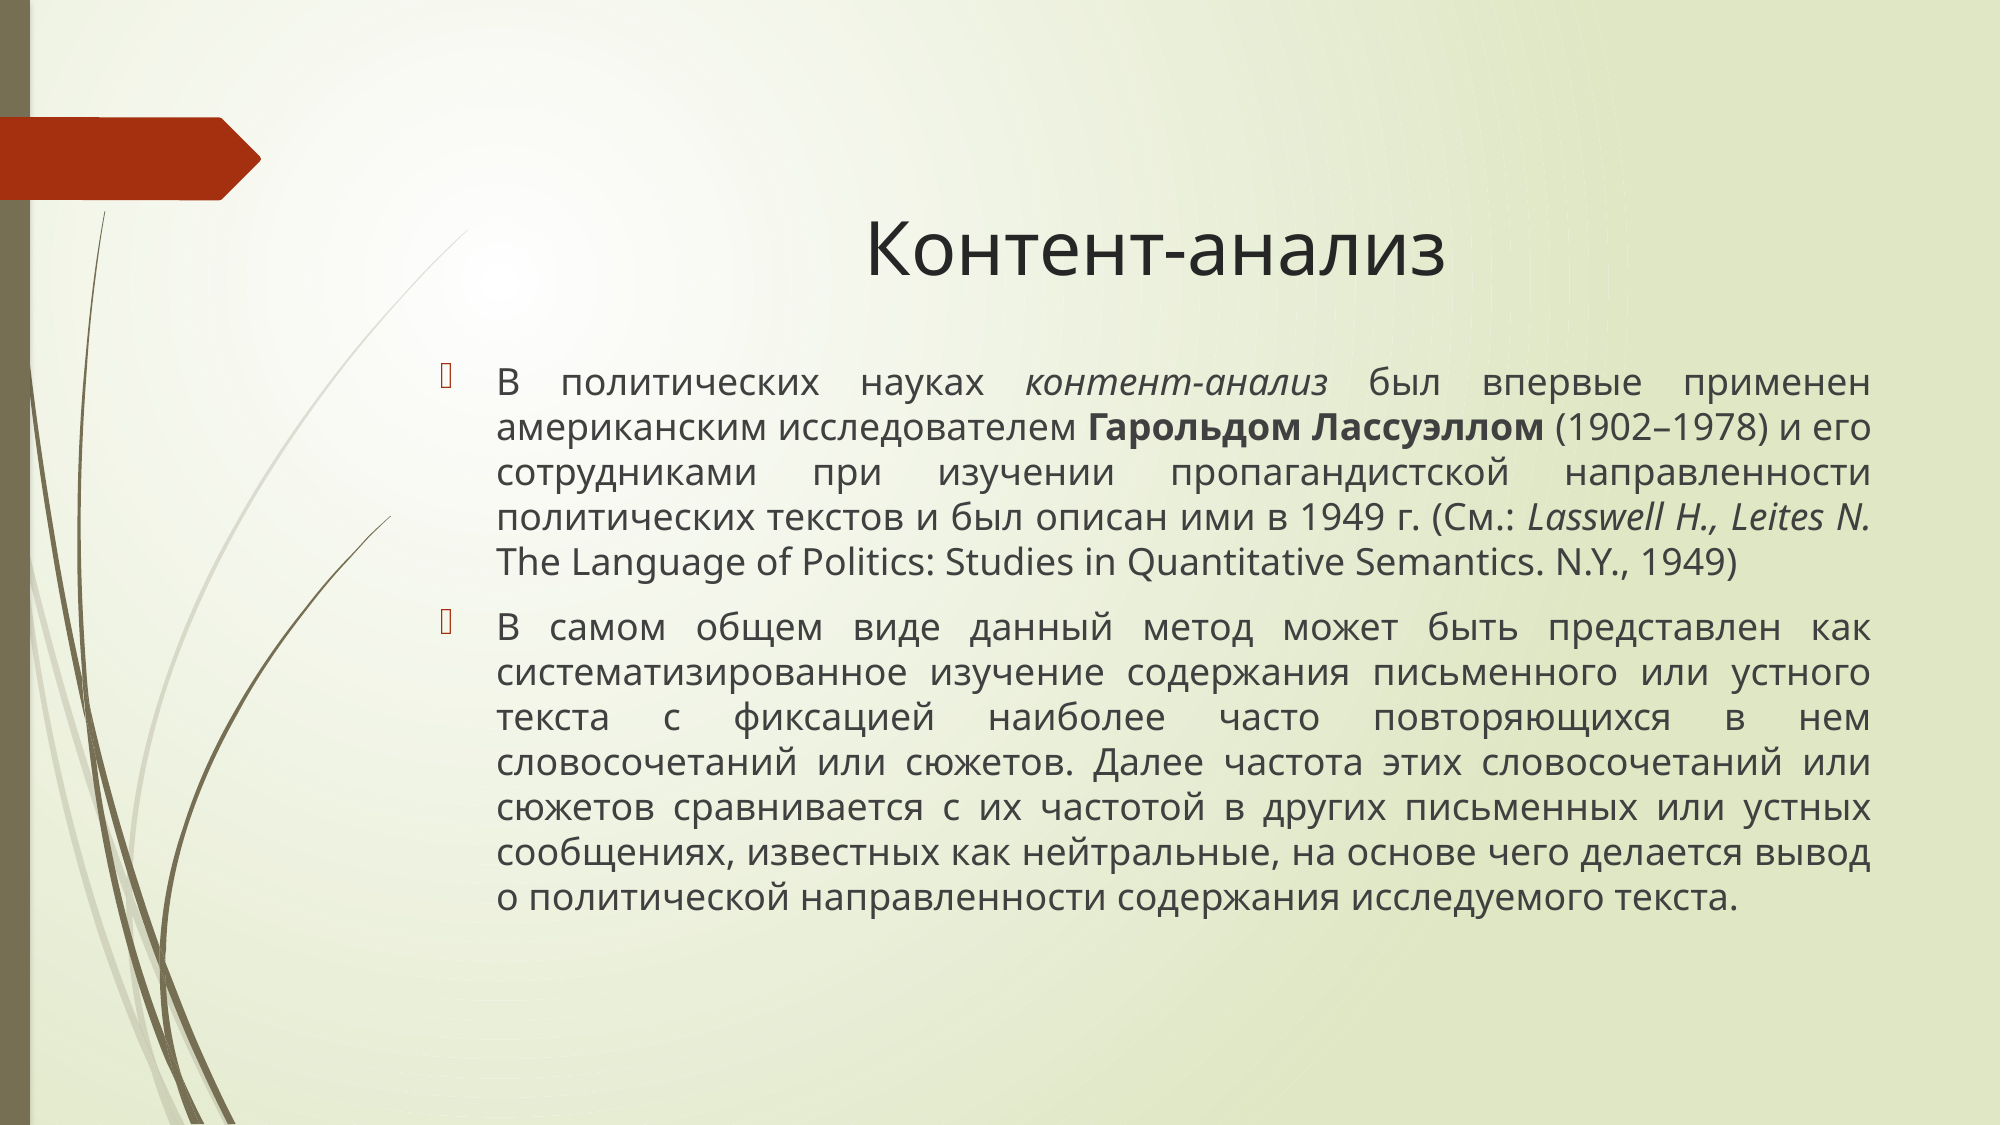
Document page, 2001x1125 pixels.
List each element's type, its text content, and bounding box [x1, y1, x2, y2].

title Контент-анализ [425, 102, 1888, 313]
list В политических науках контент-анализ был впервые применен американ­ским исследователем Гарольдом Лассуэллом (1902–1978) и его сотрудниками при изу­чении пропагандистской направленности политических текстов и был описан ими в 1949 г. (См.: Lasswell H., Leites N. The Language of Politics: Studies in Quantita­tive Semantics. N.Y., 1949) В самом общем виде данный метод может быть представлен как систематизированное изуче­ние содержания письменного или устного текста с фиксацией наиболее часто повторяющихся в нем словосочетаний или сюже­тов. Далее частота этих словосочетаний или сюжетов сравнивает­ся с их частотой в других письменных или устных сообщениях, известных как нейтральные, на основе чего делается вывод о по­литической направленности содержания исследуемого текста. [424, 350, 1888, 1044]
